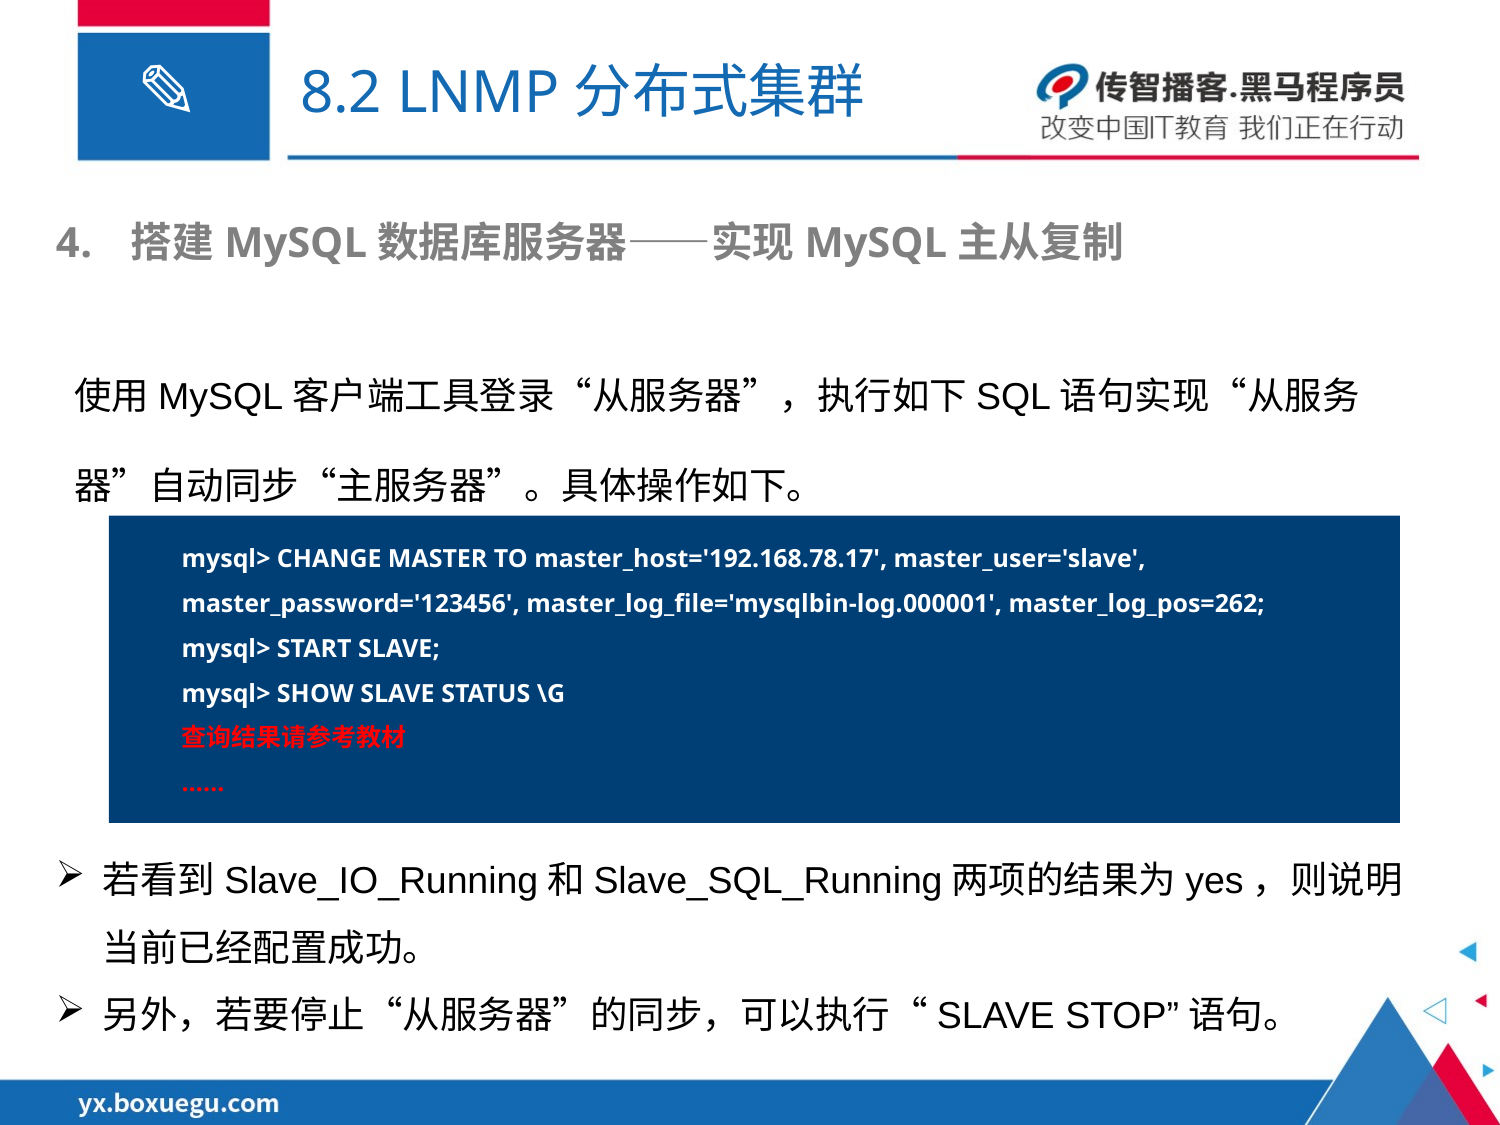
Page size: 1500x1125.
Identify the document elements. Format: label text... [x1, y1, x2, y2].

text_box 搭建MySQL数据库服务器——实现MySQL主从复制 [41, 208, 1424, 274]
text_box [108, 515, 1401, 824]
title 8.2 LNMP分布式集群 [285, 25, 1137, 153]
text_box 使用MySQL客户端工具登录“从服务器”，执行如下SQL语句实现“从服务器”自动同步“主服务器”。具体操作如下。 [59, 319, 1438, 515]
picture [0, 0, 1500, 1125]
text_box 若看到Slave_IO_Running和Slave_SQL_Running两项的结果为yes，则说明当前已经配置成功。 另外，若要停止“从服务器”的同步，可以执行“SLAVE STOP”语句。 [41, 826, 1438, 1044]
